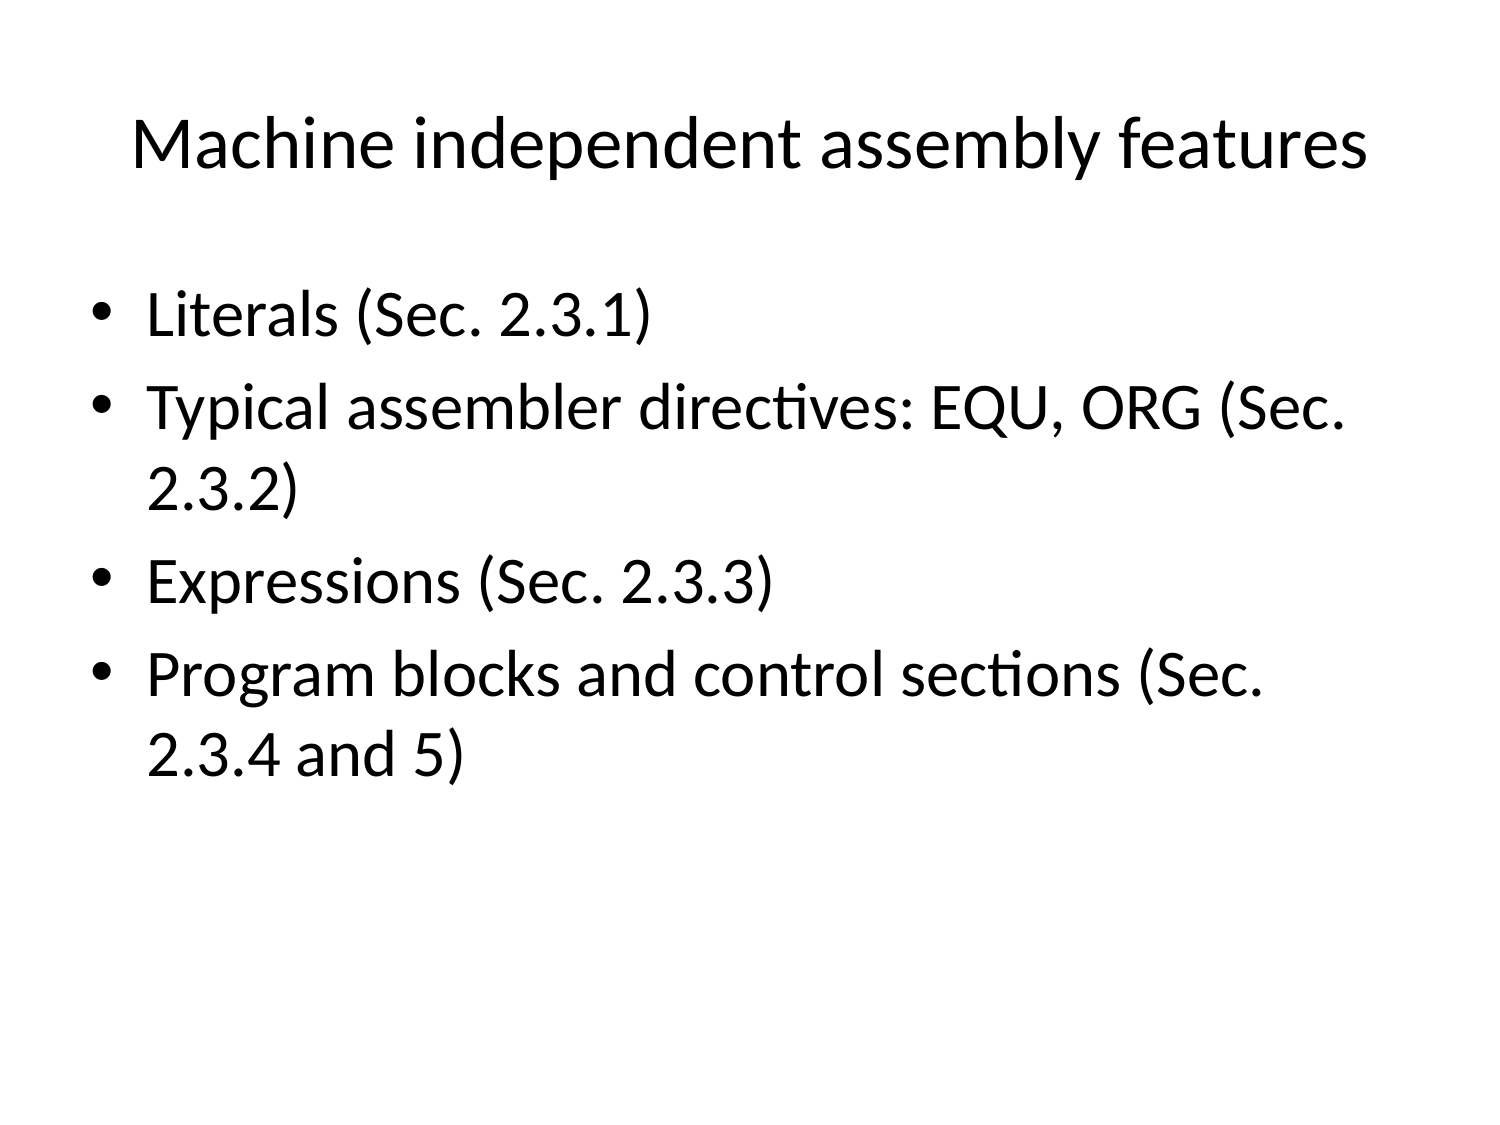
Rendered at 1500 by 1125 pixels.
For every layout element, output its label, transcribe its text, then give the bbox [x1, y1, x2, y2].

title Machine independent assembly features [75, 45, 1425, 233]
list Literals (Sec. 2.3.1) Typical assembler directives: EQU, ORG (Sec. 2.3.2) Expressions (Sec. 2.3.3) Program blocks and control sections (Sec. 2.3.4 and 5) [75, 262, 1425, 1005]
